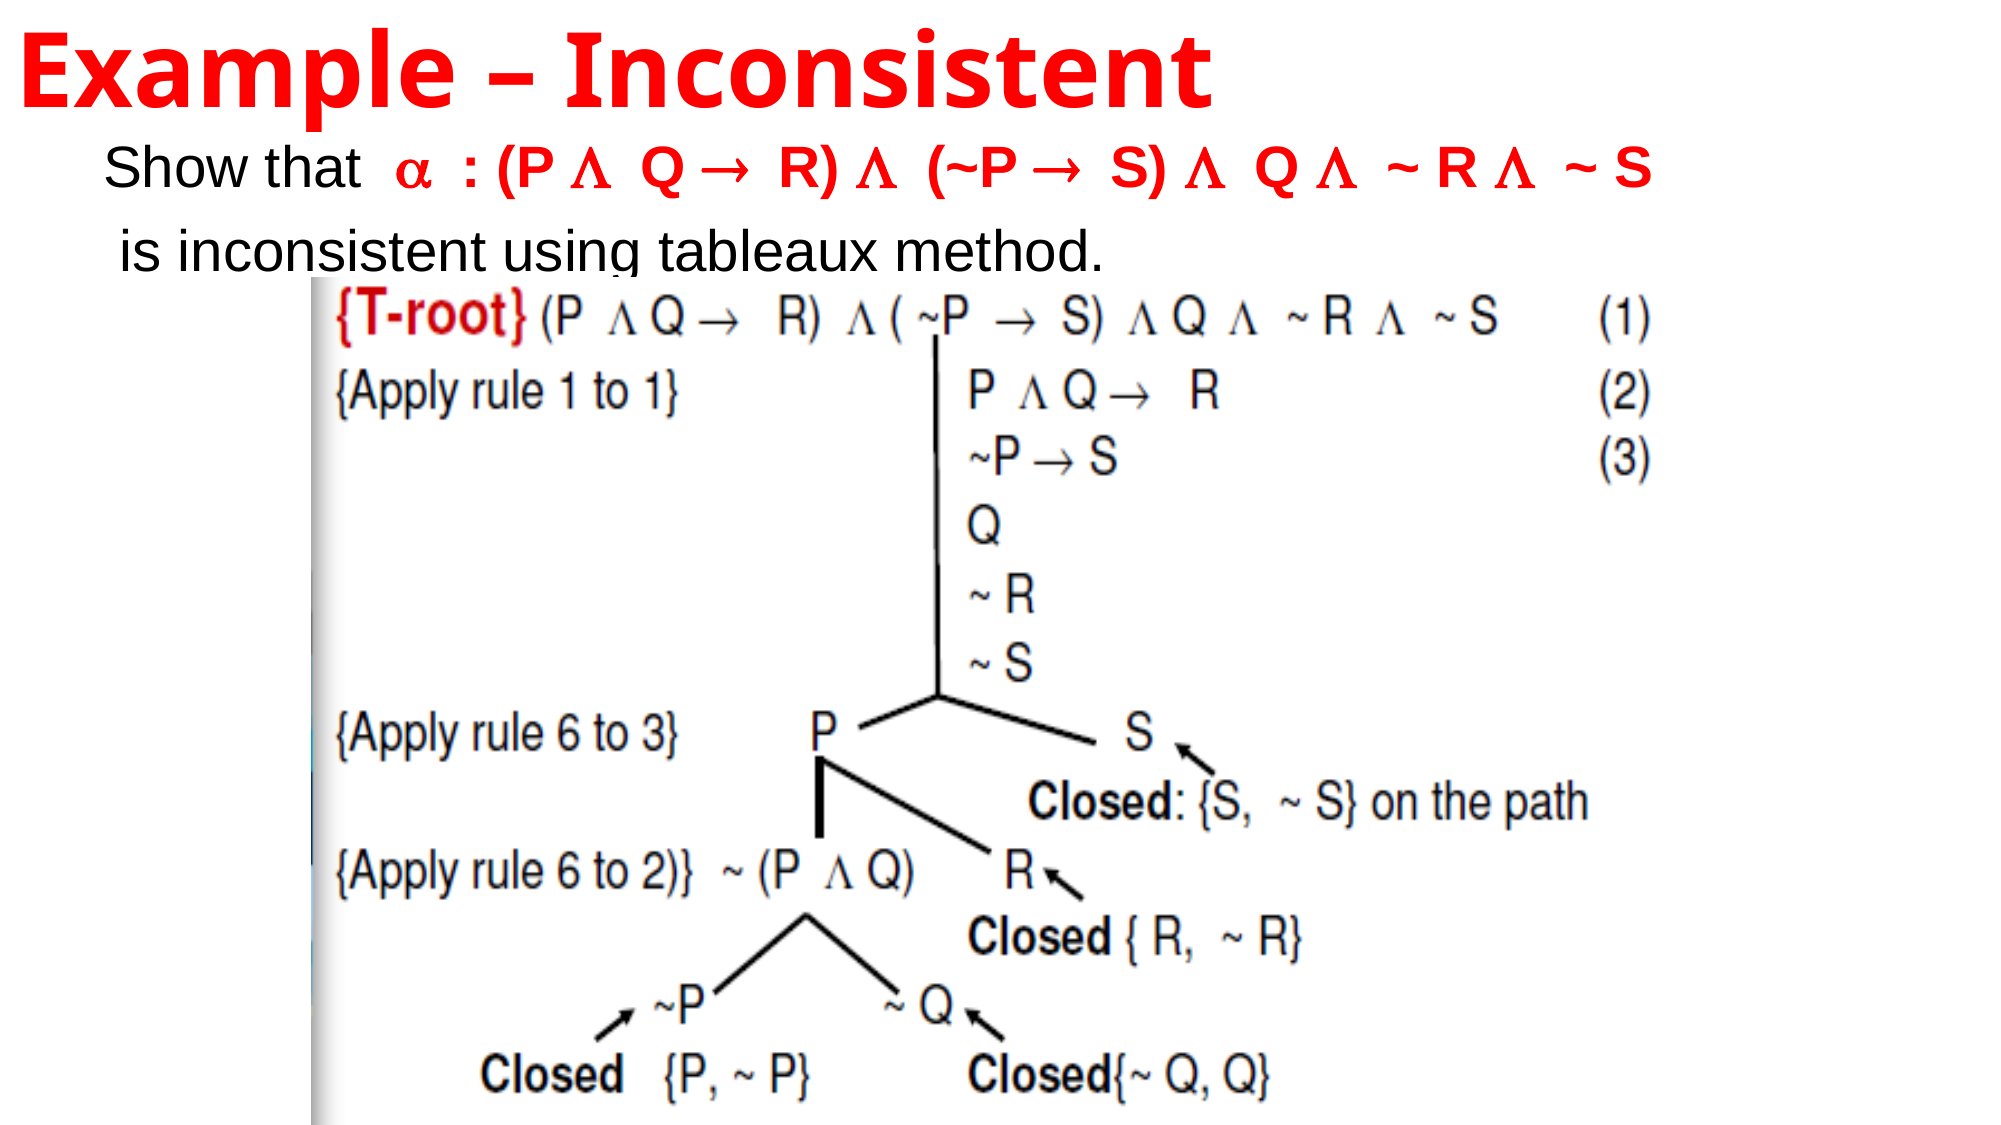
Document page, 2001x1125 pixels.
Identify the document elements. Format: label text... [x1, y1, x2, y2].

list Show that a : (P L Q ® R) L (~P ® S) L Q L ~ R L ~ S is inconsistent using tableaux method. [88, 129, 1814, 1125]
picture [311, 277, 1680, 1125]
title Example – Inconsistent [0, 0, 1725, 149]
